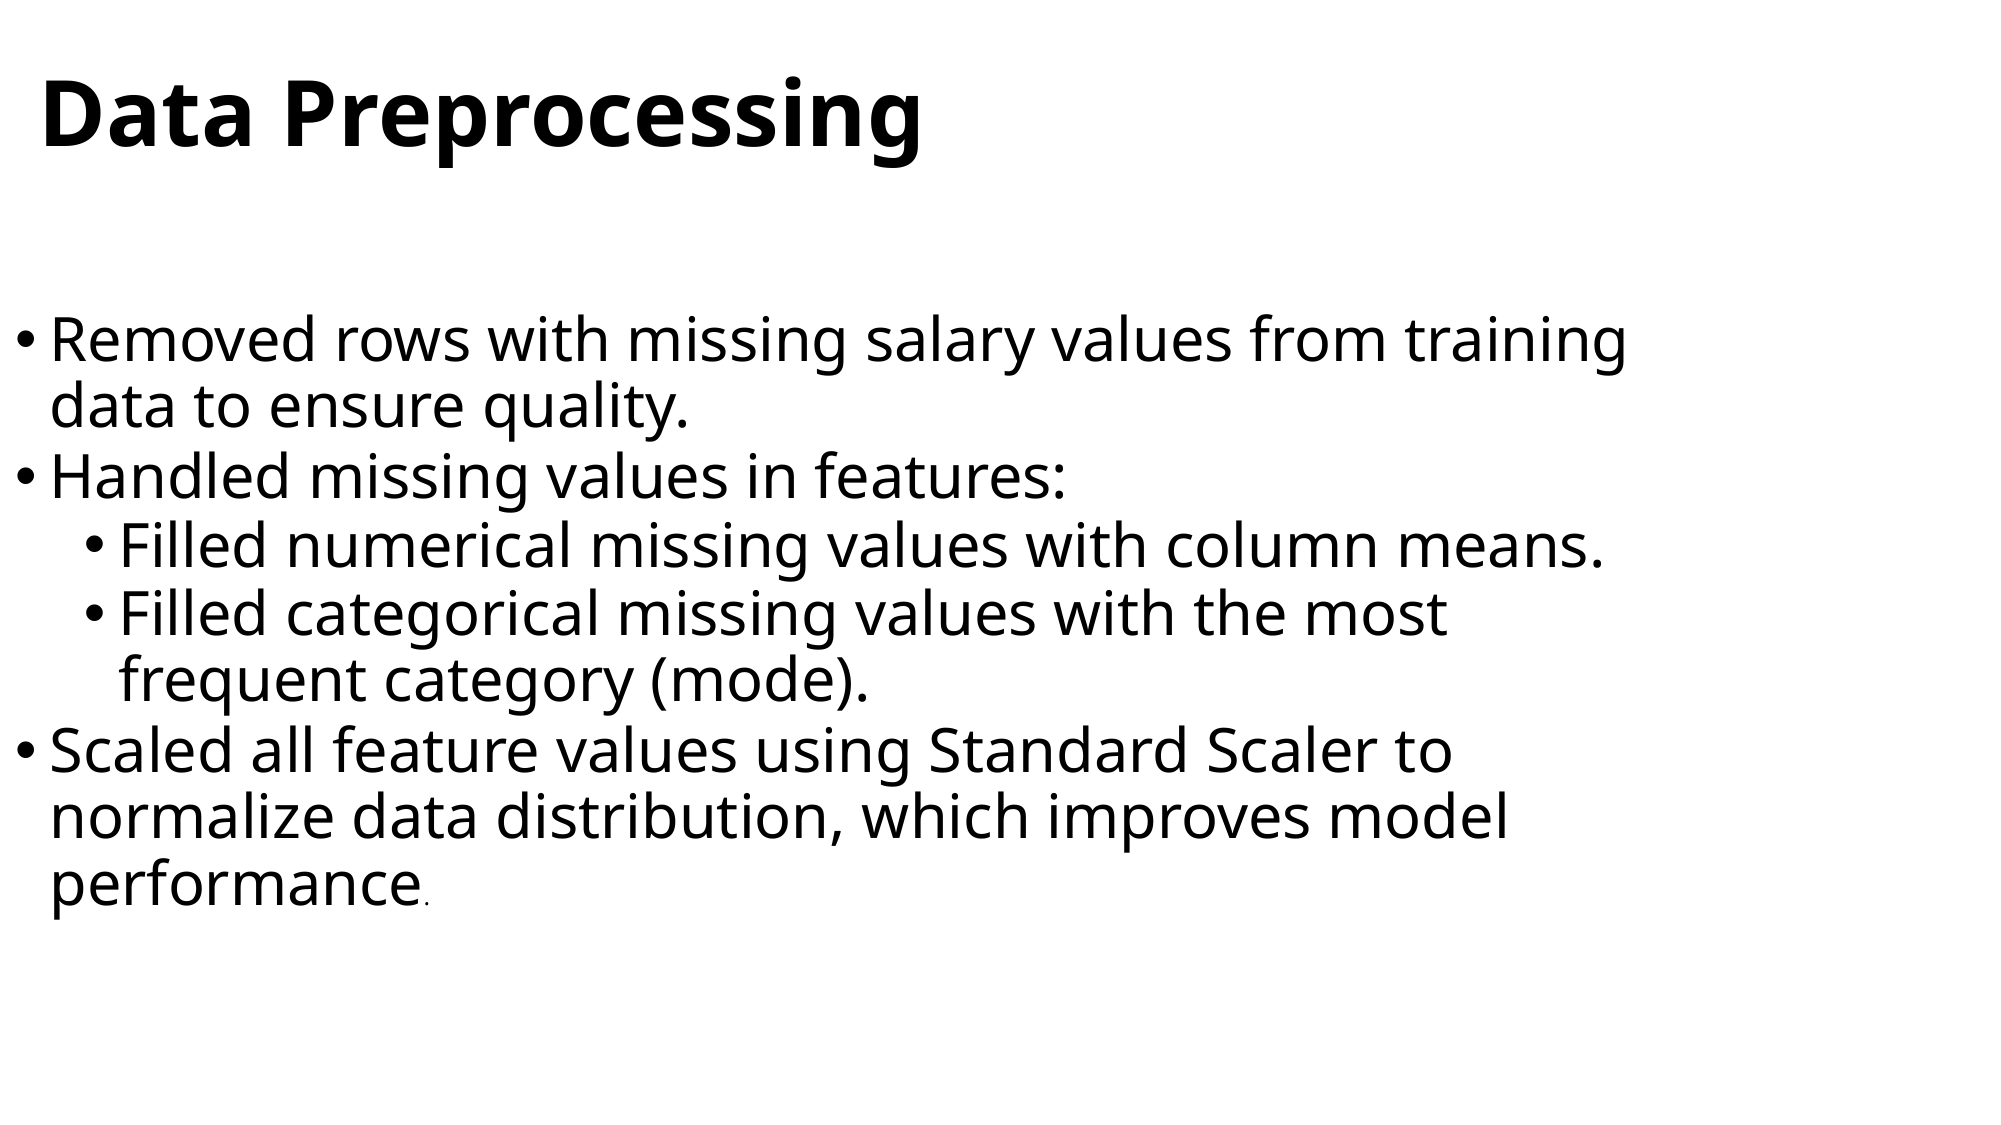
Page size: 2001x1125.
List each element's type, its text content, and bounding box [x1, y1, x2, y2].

title Data Preprocessing [0, 63, 1725, 281]
list Removed rows with missing salary values from training data to ensure quality. Handled missing values in features: Filled numerical missing values with column means. Filled categorical missing values with the most frequent category (mode). Scaled all feature values using Standard Scaler to normalize data distribution, which improves model performance. [0, 301, 1725, 1015]
